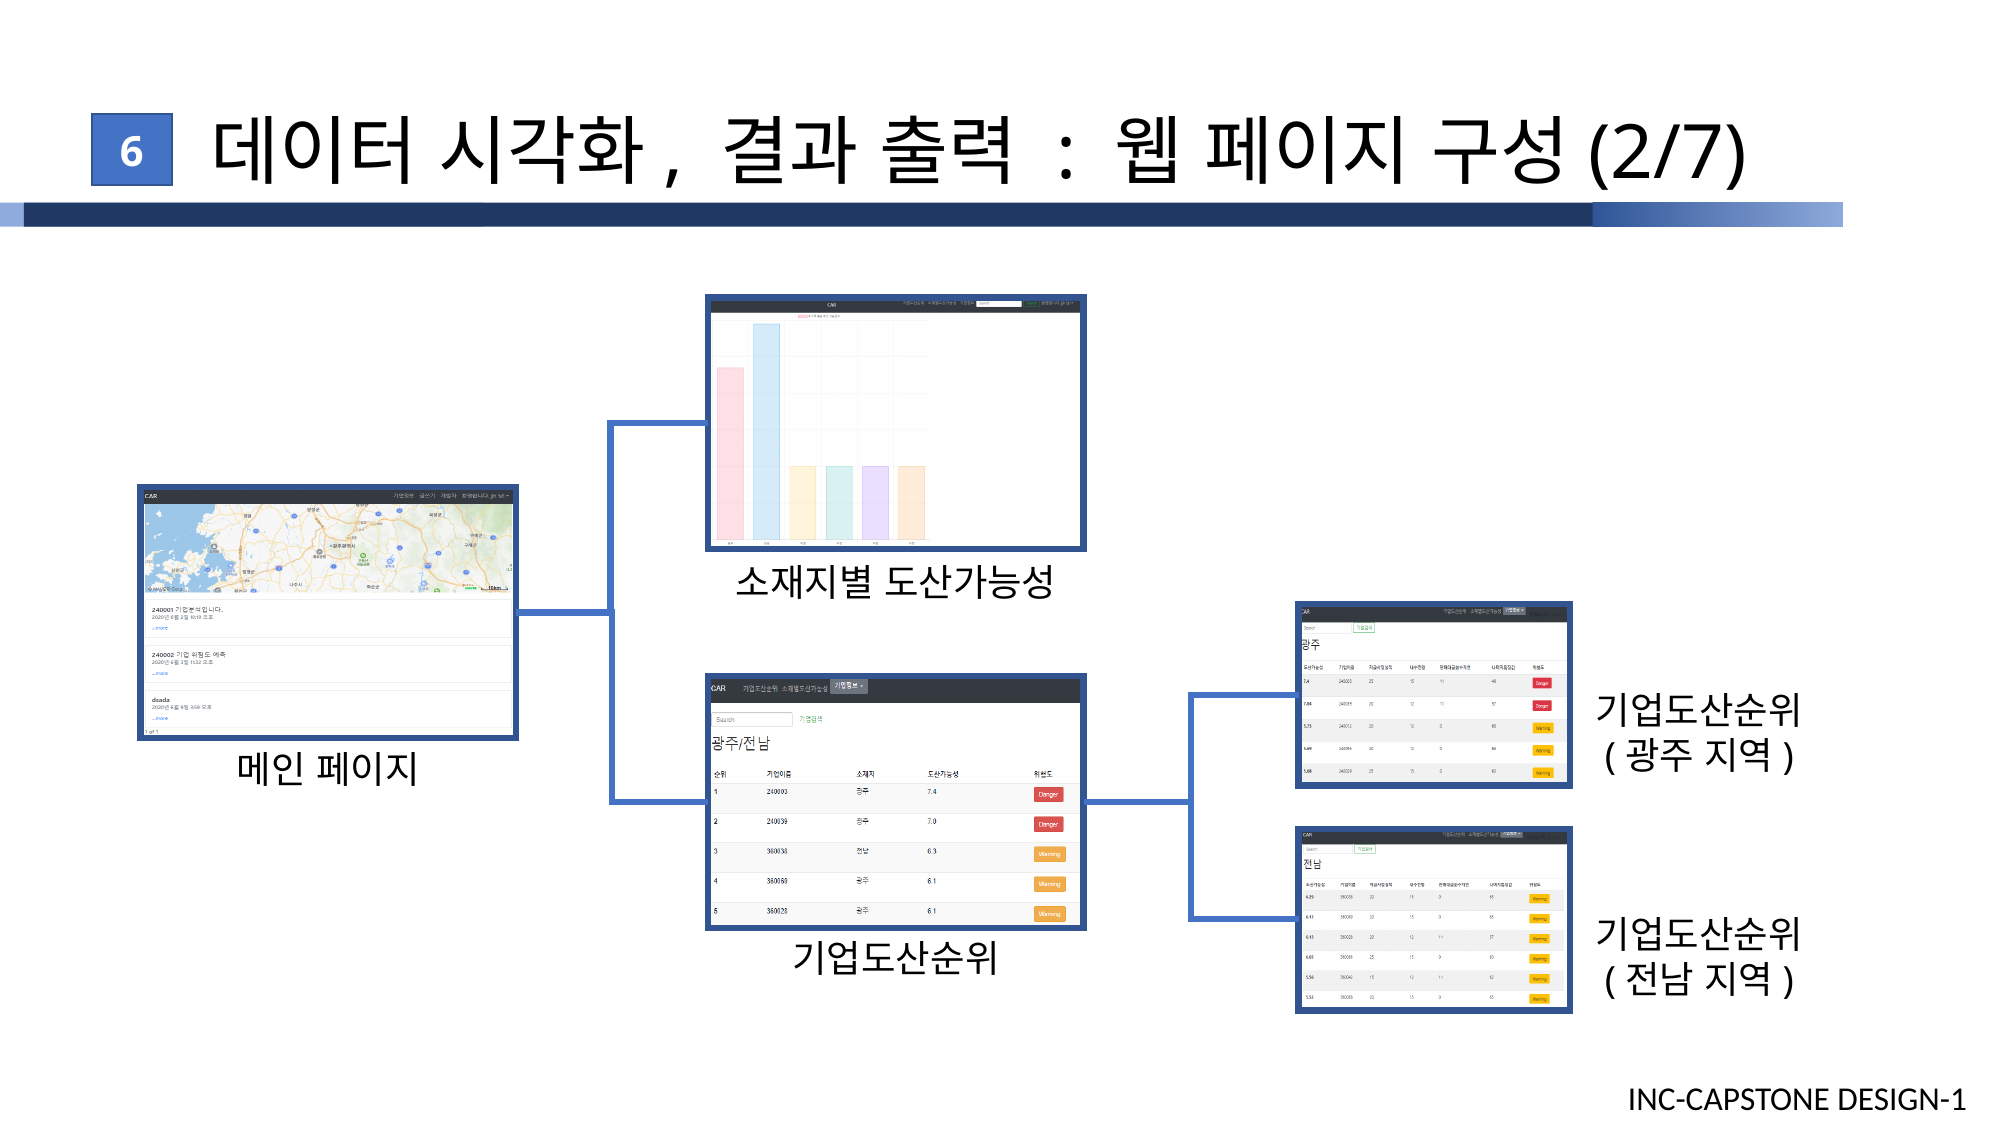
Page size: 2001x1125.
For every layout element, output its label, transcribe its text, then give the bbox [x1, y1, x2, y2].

text_box 6. 데이터 시각화, 결과 출력 : 웹 페이지 구성(2/7) [56, 96, 1870, 202]
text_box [140, 297, 1829, 1011]
text_box 6 [91, 113, 173, 186]
